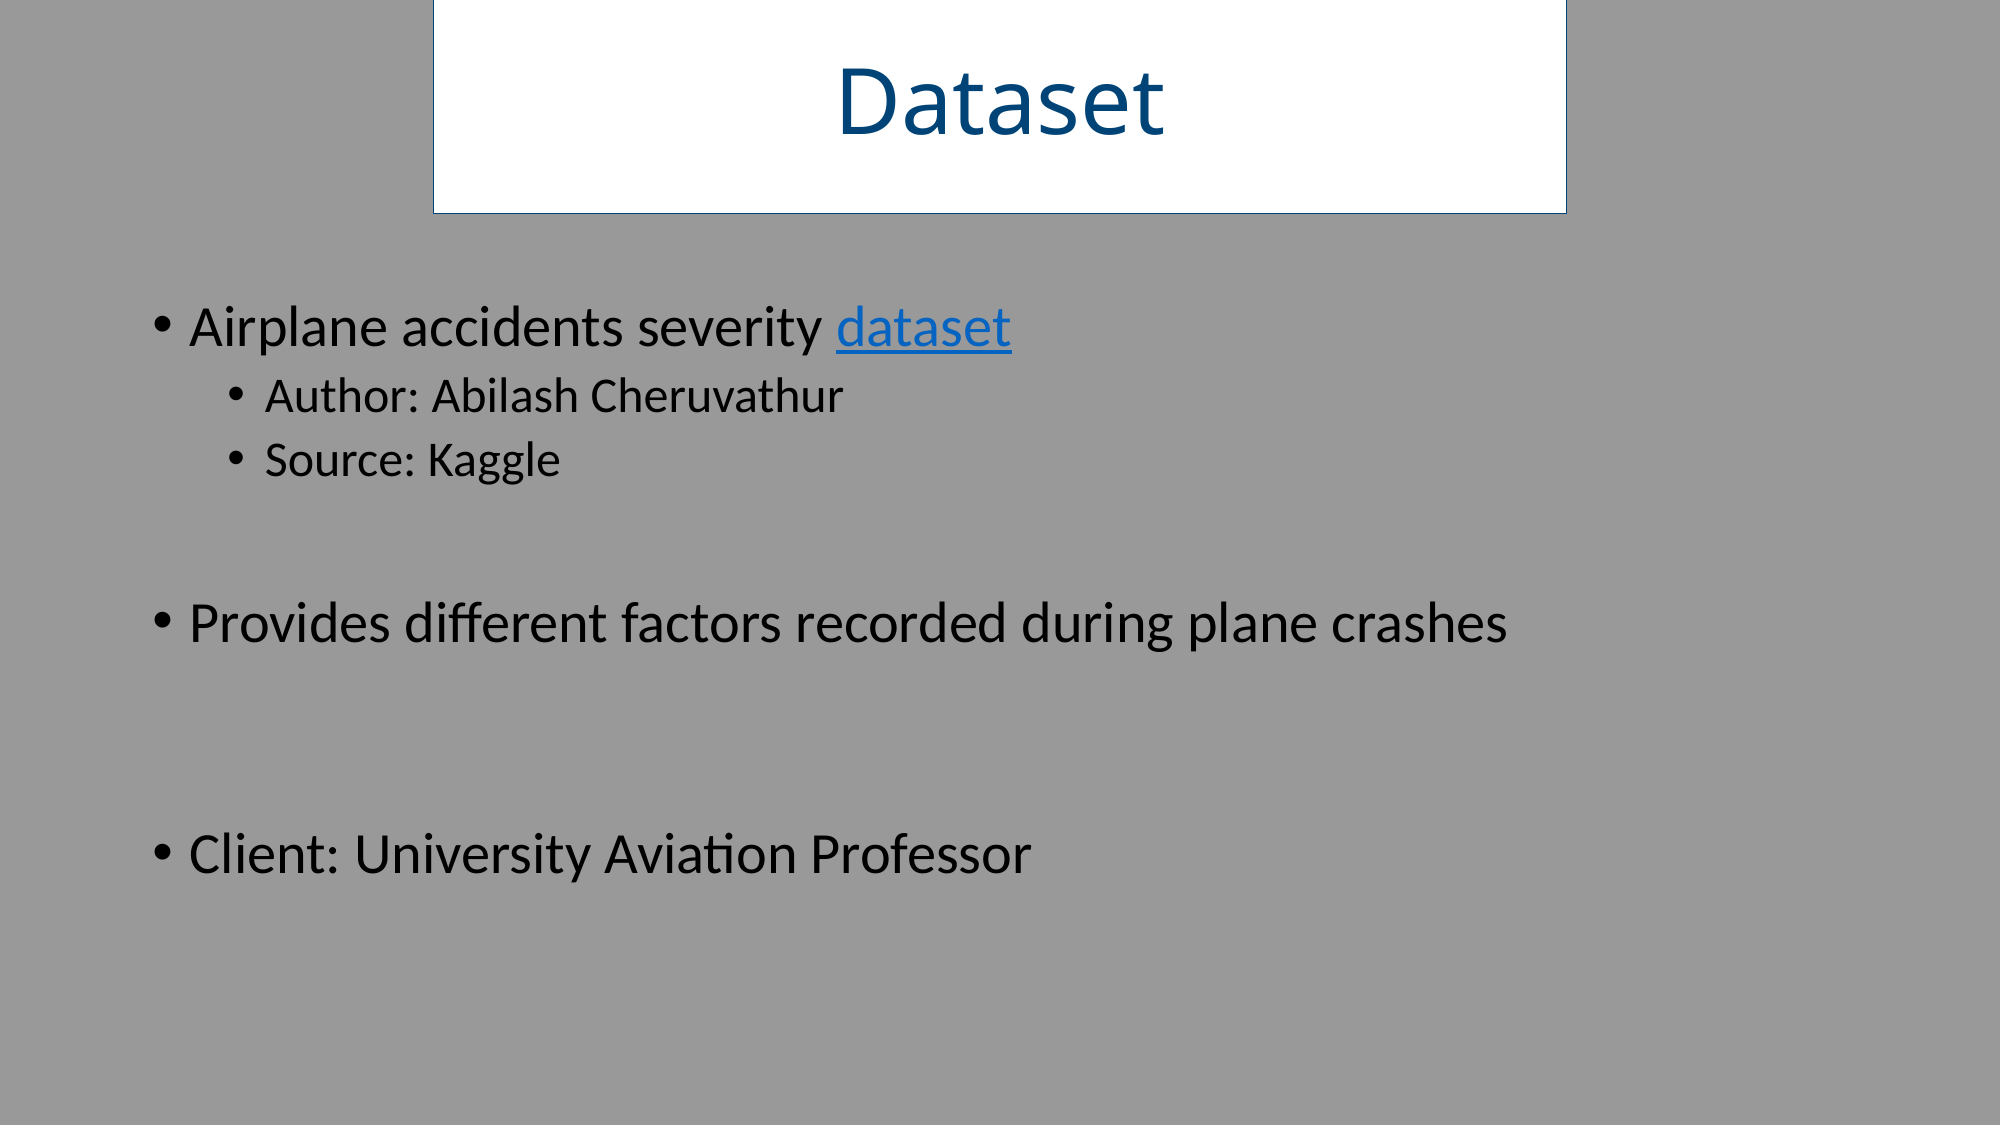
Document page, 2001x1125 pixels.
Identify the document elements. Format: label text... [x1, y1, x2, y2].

title Dataset [433, 0, 1567, 214]
list Airplane accidents severity dataset Author: Abilash Cheruvathur Source: Kaggle Provides different factors recorded during plane crashes Client: University Aviation Professor [137, 288, 1863, 1003]
